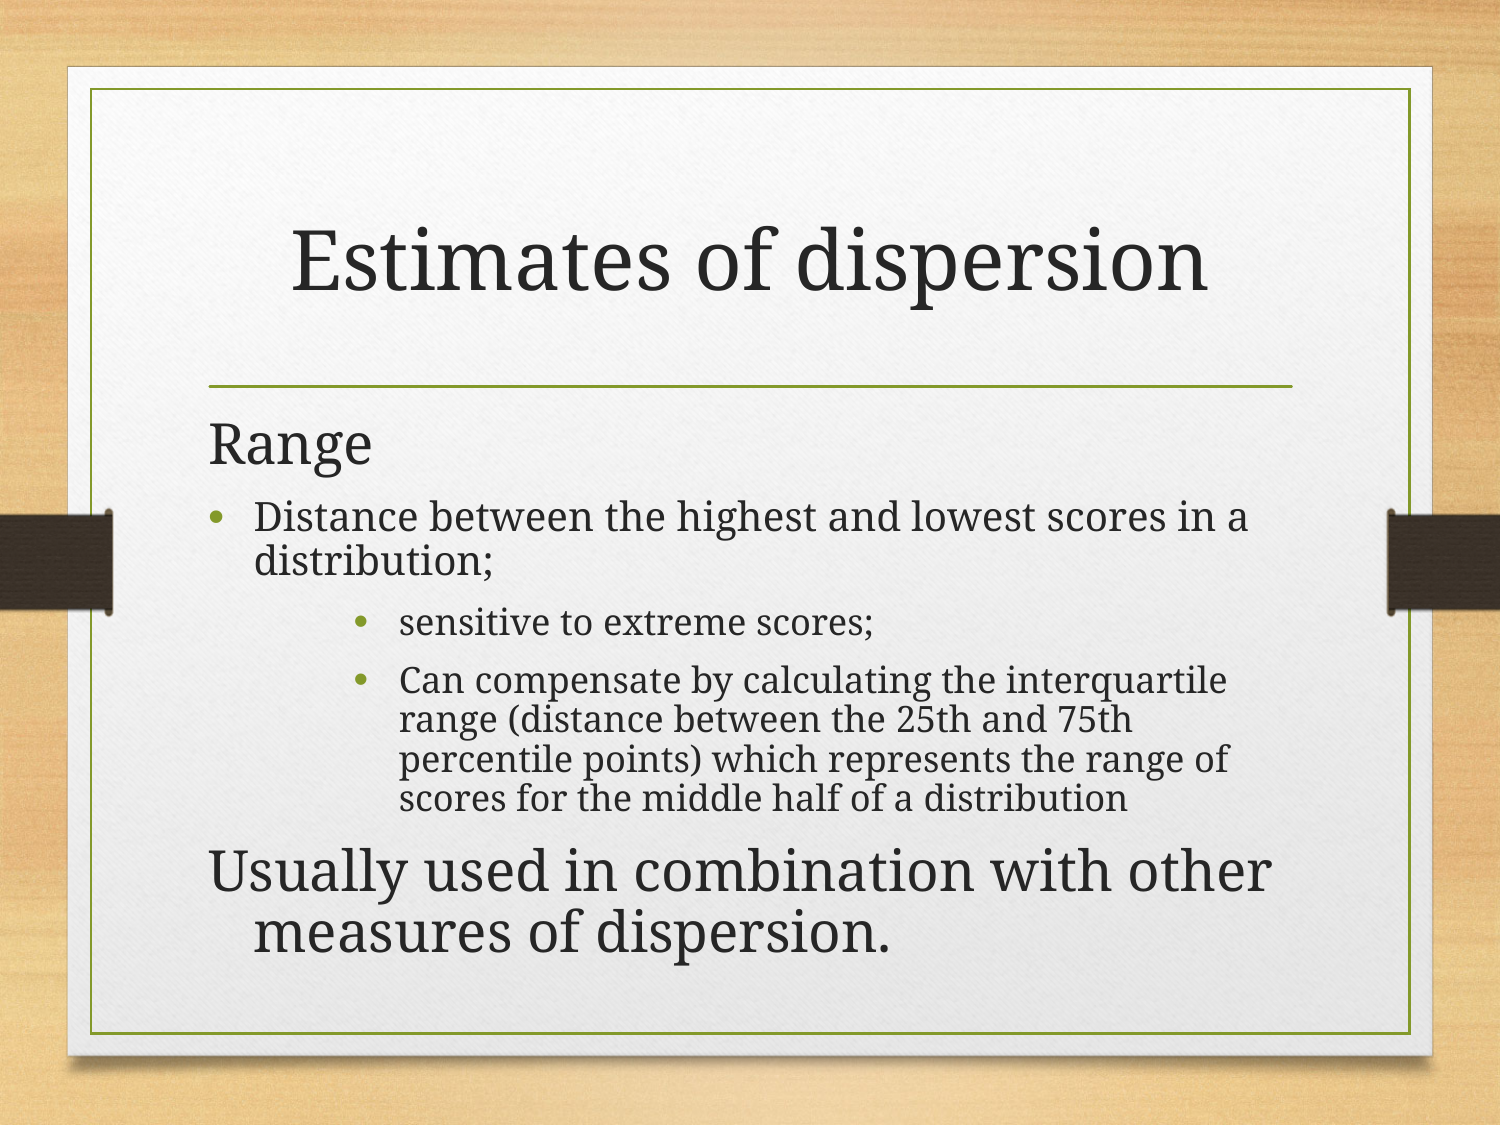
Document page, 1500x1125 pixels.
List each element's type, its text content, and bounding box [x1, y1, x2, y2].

title Estimates of dispersion [193, 150, 1309, 365]
list Range Distance between the highest and lowest scores in a distribution; sensitive to extreme scores; Can compensate by calculating the interquartile range (distance between the 25th and 75th percentile points) which represents the range of scores for the middle half of a distribution Usually used in combination with other measures of dispersion. [193, 408, 1309, 974]
picture [0, 0, 1500, 1125]
